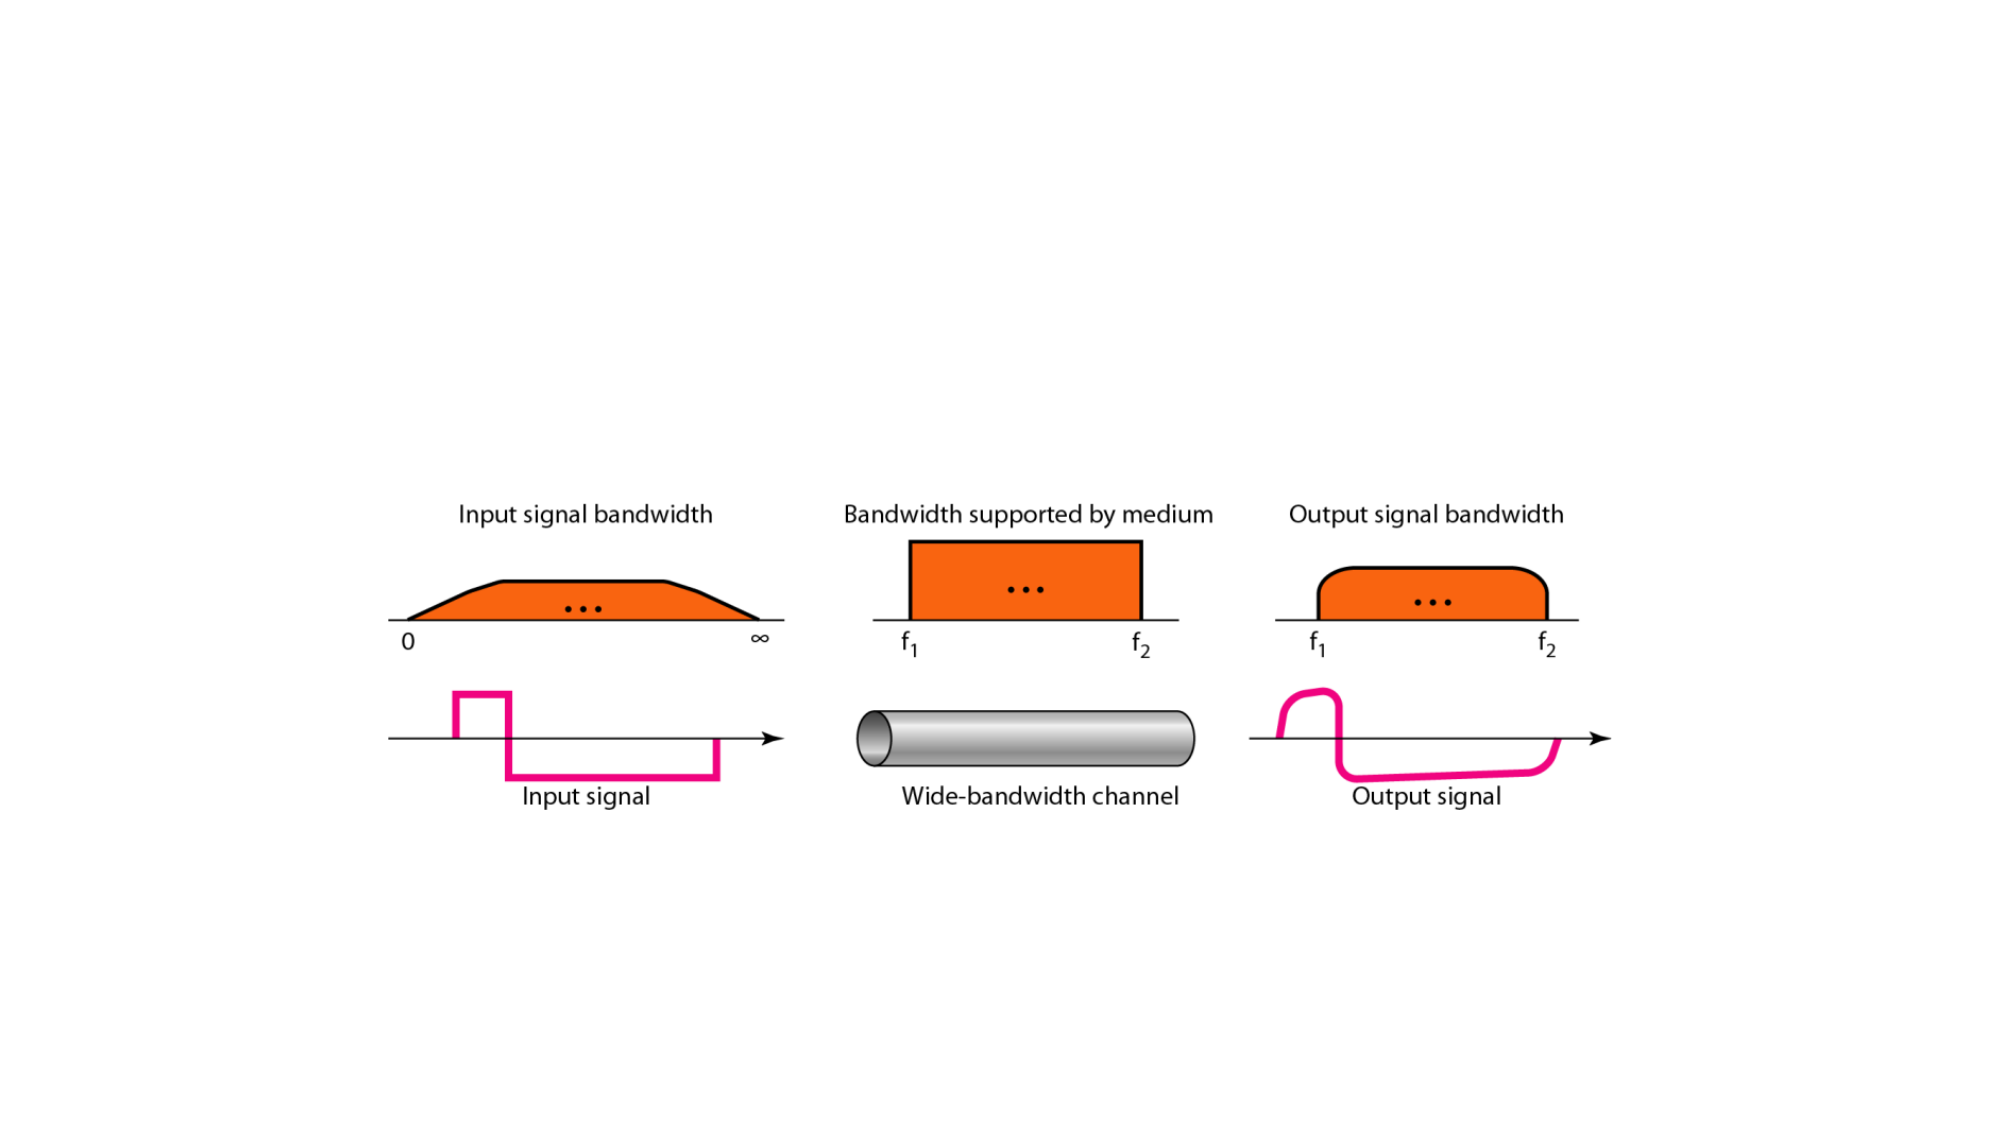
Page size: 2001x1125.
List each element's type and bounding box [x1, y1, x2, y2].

list [388, 501, 1612, 811]
